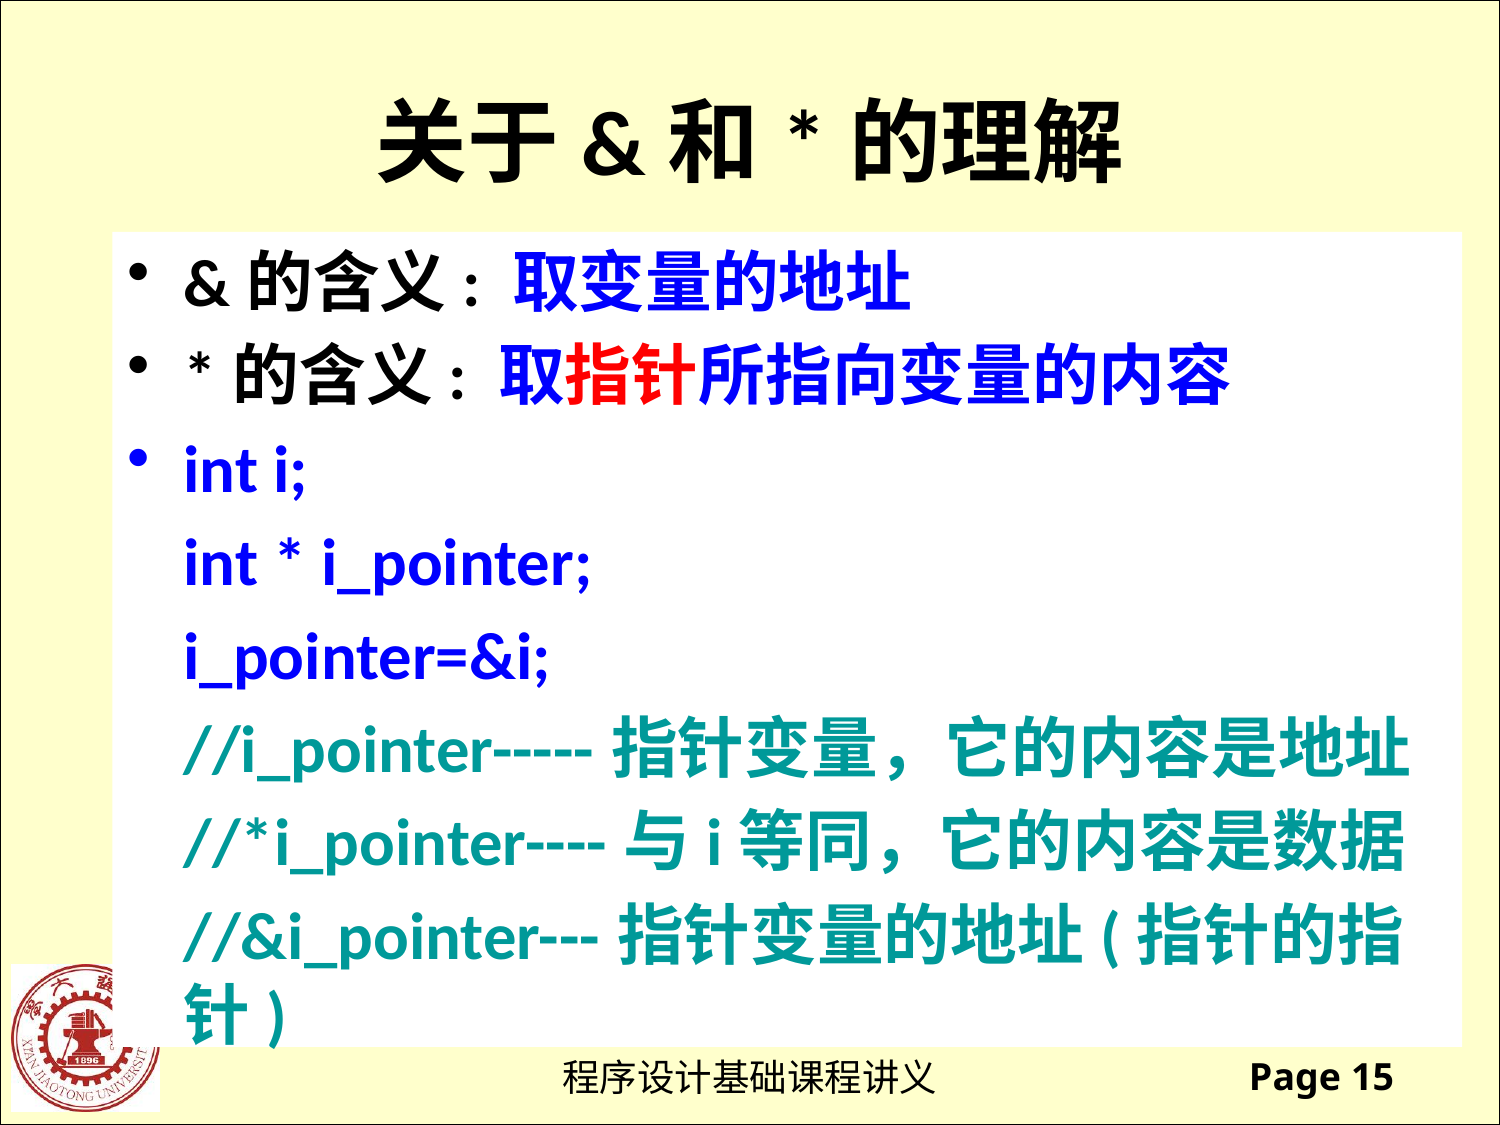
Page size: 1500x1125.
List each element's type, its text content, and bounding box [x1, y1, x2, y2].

picture [11, 964, 160, 1112]
list &的含义: 取变量的地址 *的含义: 取指针所指向变量的内容 int i; int * i_pointer; i_pointer=&i; //i_pointer-----指针变量，它的内容是地址 //*i_pointer----与i等同，它的内容是数据 //&i_pointer---指针变量的地址(指针的指针) [112, 231, 1463, 1047]
slide_number [1074, 1024, 1425, 1103]
title 关于&和*的理解 [75, 45, 1425, 233]
